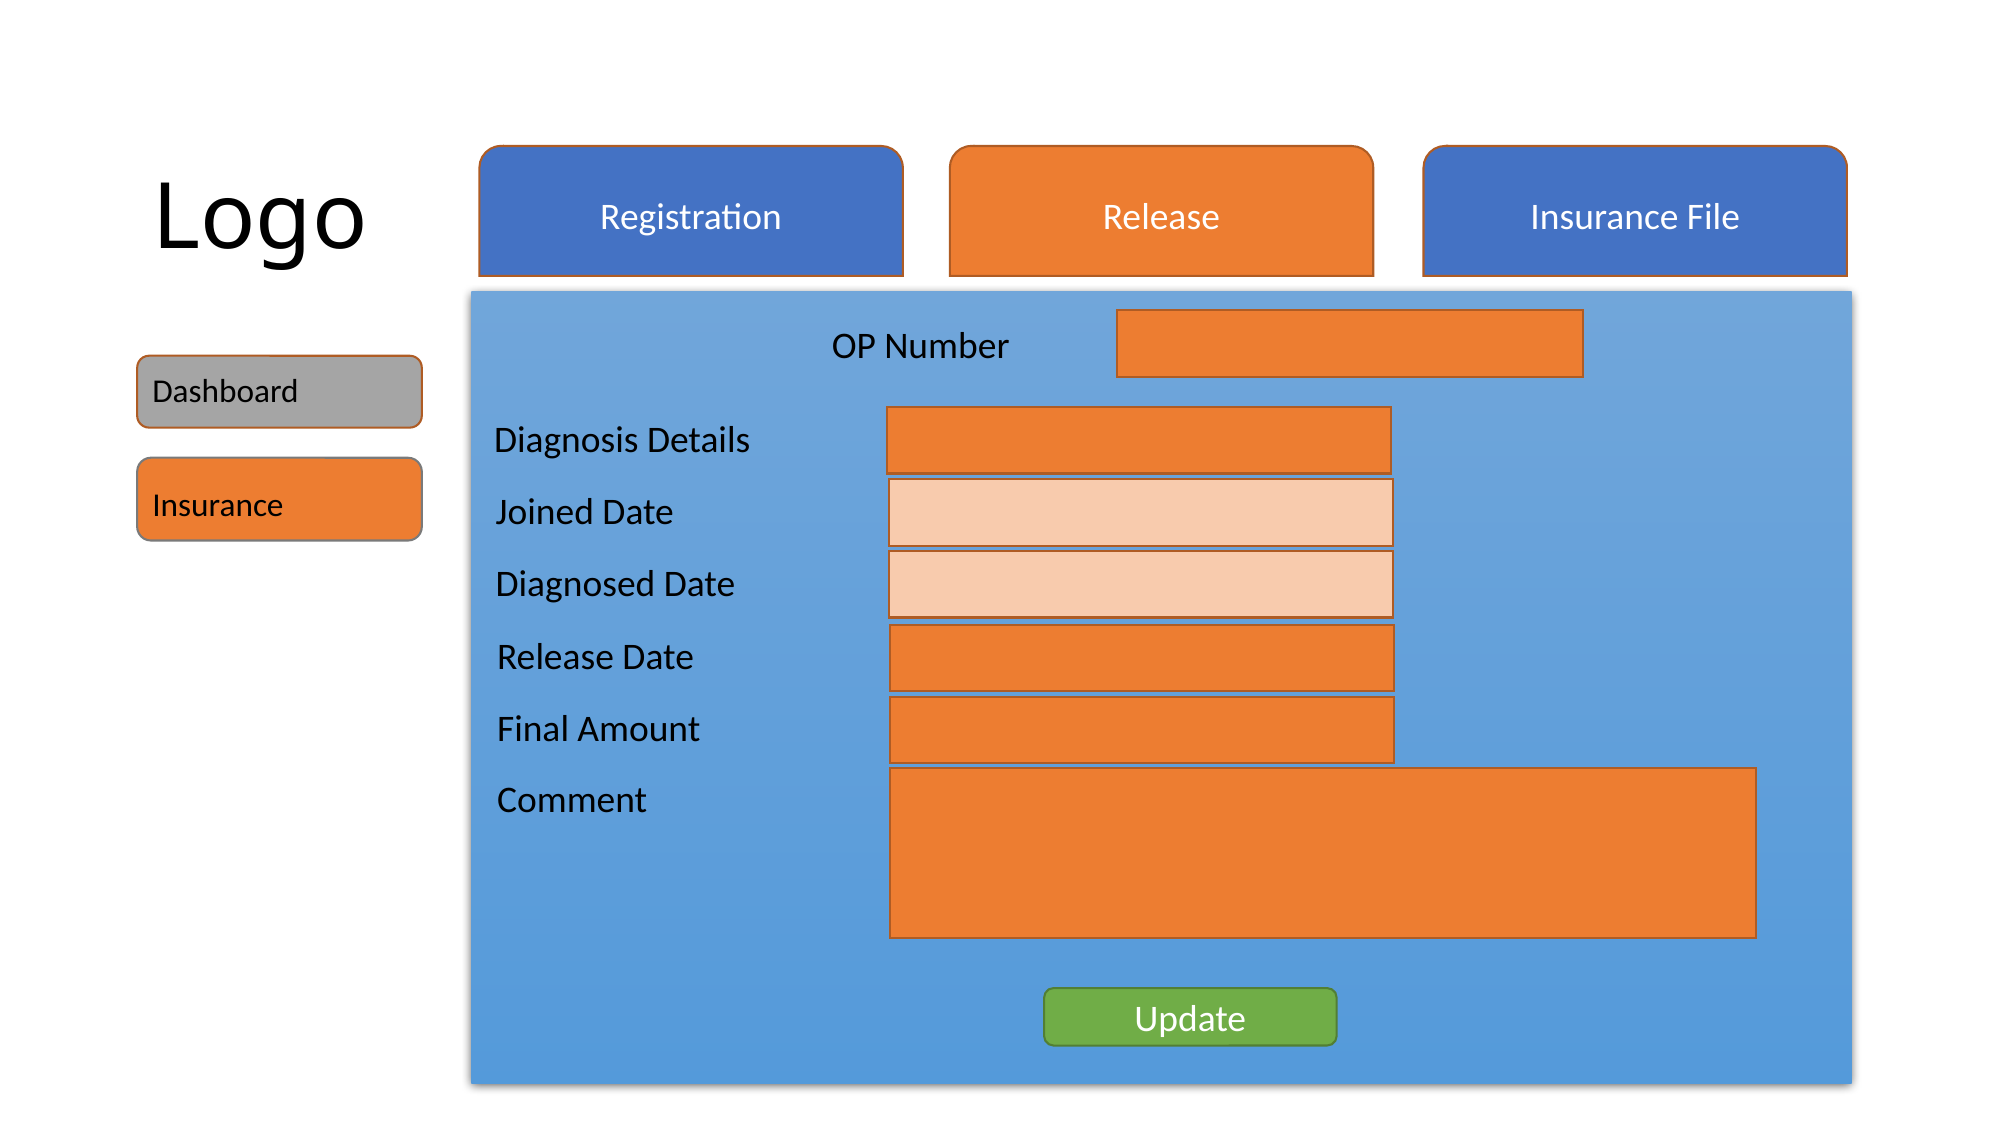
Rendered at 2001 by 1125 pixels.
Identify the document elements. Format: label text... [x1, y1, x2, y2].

text_box [471, 291, 1852, 1084]
text_box Dashboard Insurance [137, 306, 446, 963]
text_box OP Number [776, 313, 1066, 373]
text_box [1116, 309, 1584, 378]
text_box Diagnosis Details [479, 407, 783, 468]
text_box Comment [482, 767, 692, 828]
text_box Release Date [482, 624, 778, 685]
text_box Joined Date [480, 479, 753, 540]
text_box [886, 406, 1392, 475]
text_box Diagnosed Date [480, 551, 777, 612]
text_box [888, 478, 1394, 547]
text_box Registration [478, 144, 904, 277]
text_box [889, 767, 1757, 939]
text_box [888, 550, 1394, 619]
text_box Update [1043, 987, 1338, 1047]
text_box [889, 696, 1395, 764]
text_box [889, 624, 1395, 692]
text_box Logo [137, 161, 479, 276]
text_box Final Amount [482, 697, 886, 757]
text_box Insurance File [1422, 144, 1848, 277]
text_box Release [948, 144, 1375, 277]
